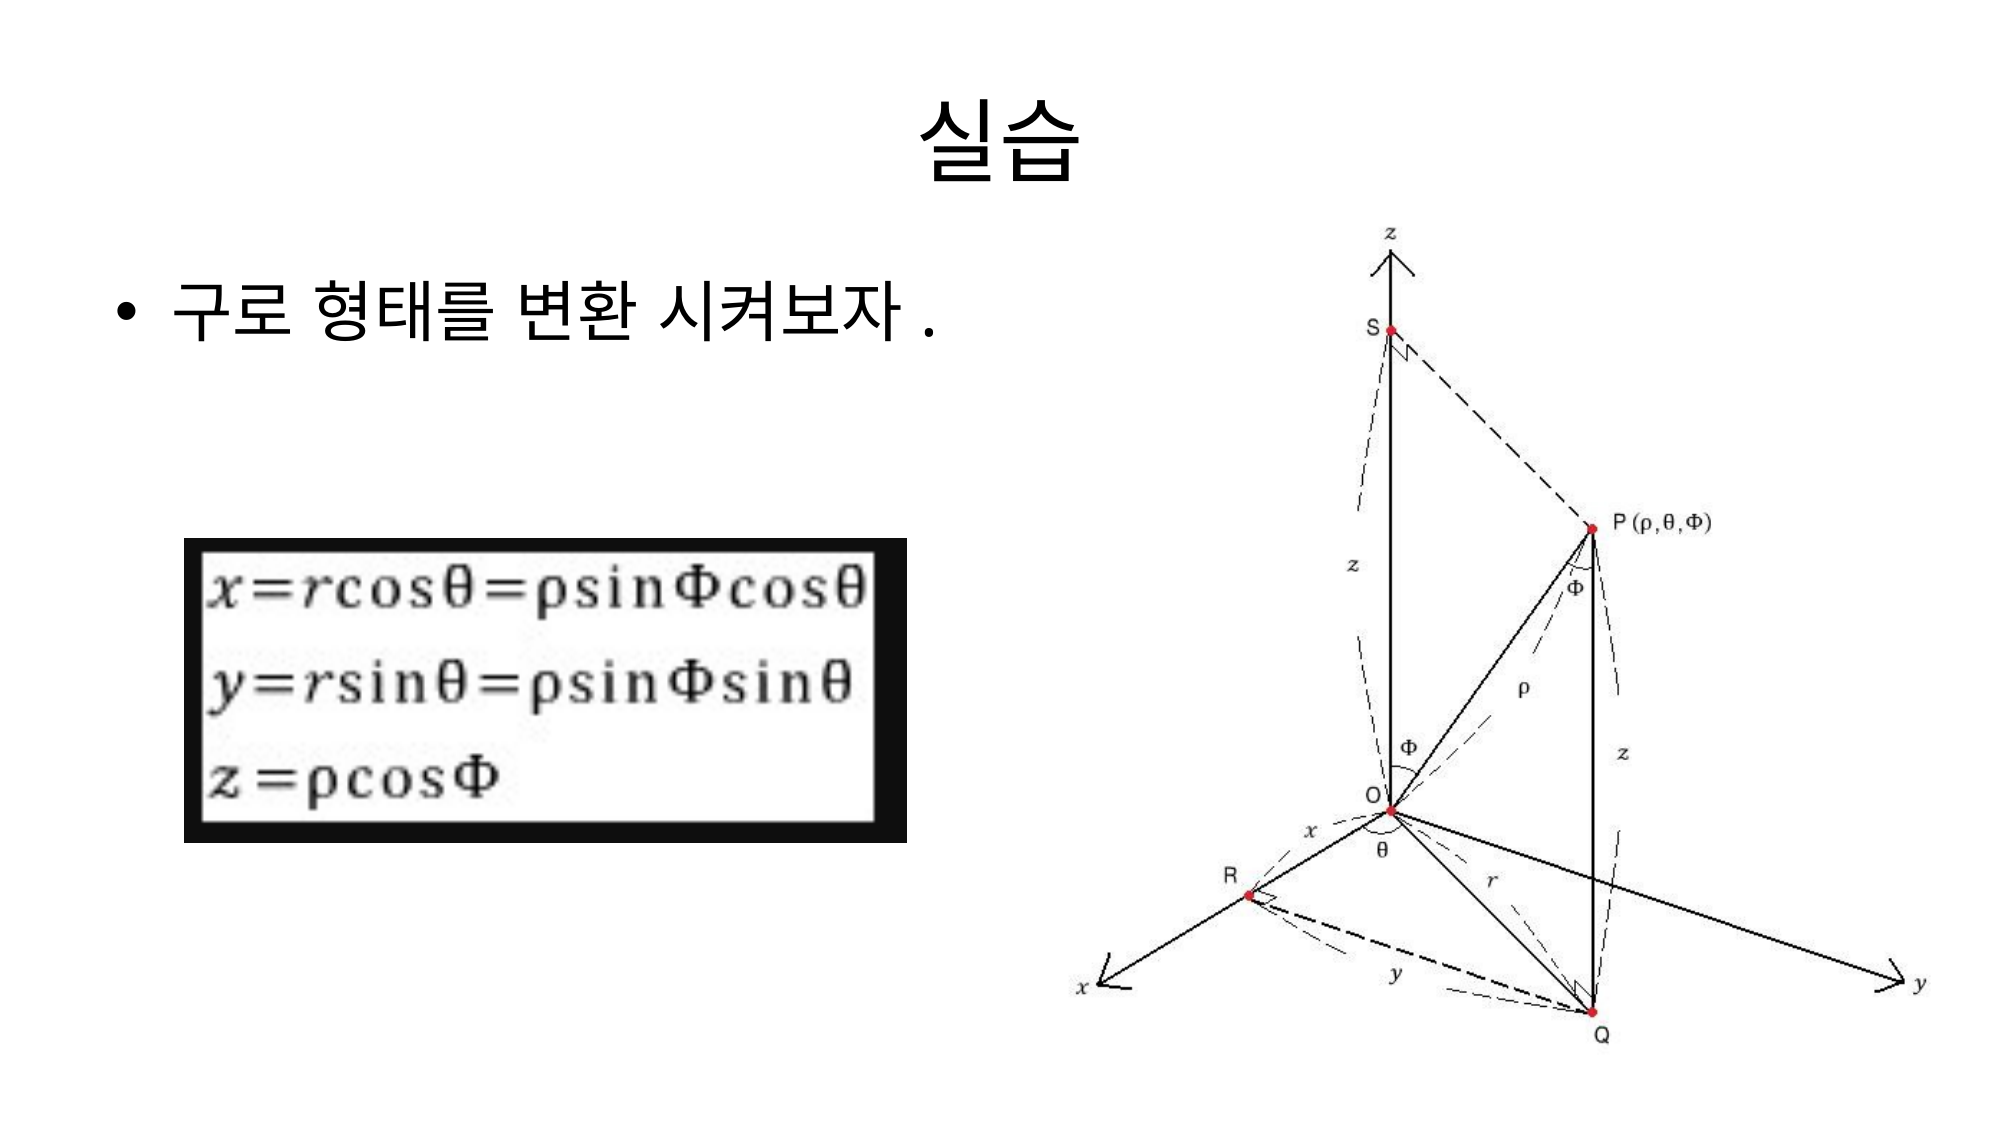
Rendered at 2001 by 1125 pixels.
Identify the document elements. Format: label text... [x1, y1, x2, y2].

picture [184, 538, 907, 843]
title 실습 [99, 45, 1900, 233]
picture [1058, 205, 1936, 1062]
list 구로 형태를 변환 시켜보자. [99, 262, 1053, 1005]
